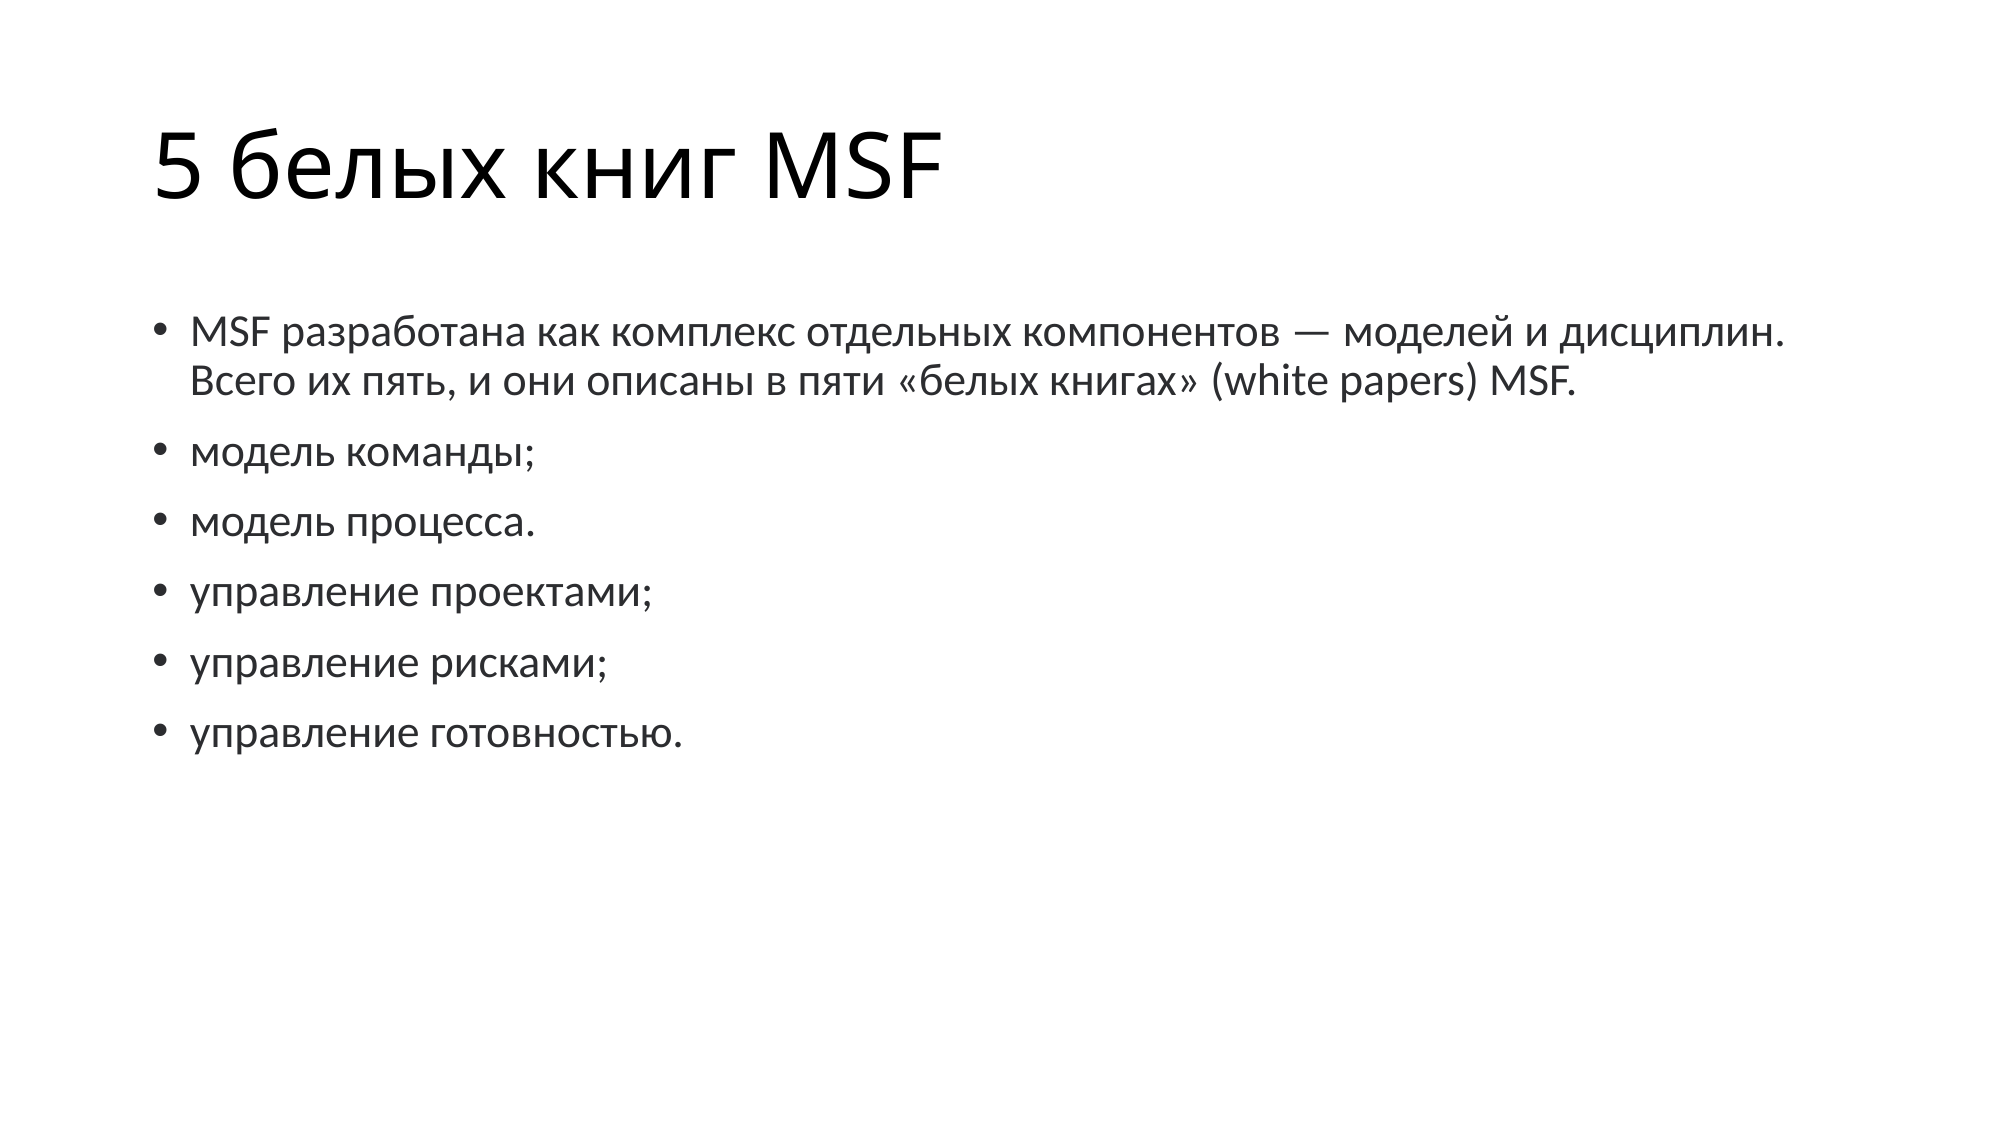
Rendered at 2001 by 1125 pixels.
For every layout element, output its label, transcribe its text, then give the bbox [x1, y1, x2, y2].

list MSF разработана как комплекс отдельных компонентов — моделей и дисциплин. Всего их пять, и они описаны в пяти «белых книгах» (white papers) MSF. модель команды; модель процесса. управление проектами; управление рисками; управление готовностью. [137, 299, 1863, 1014]
title 5 белых книг MSF [137, 59, 1863, 278]
